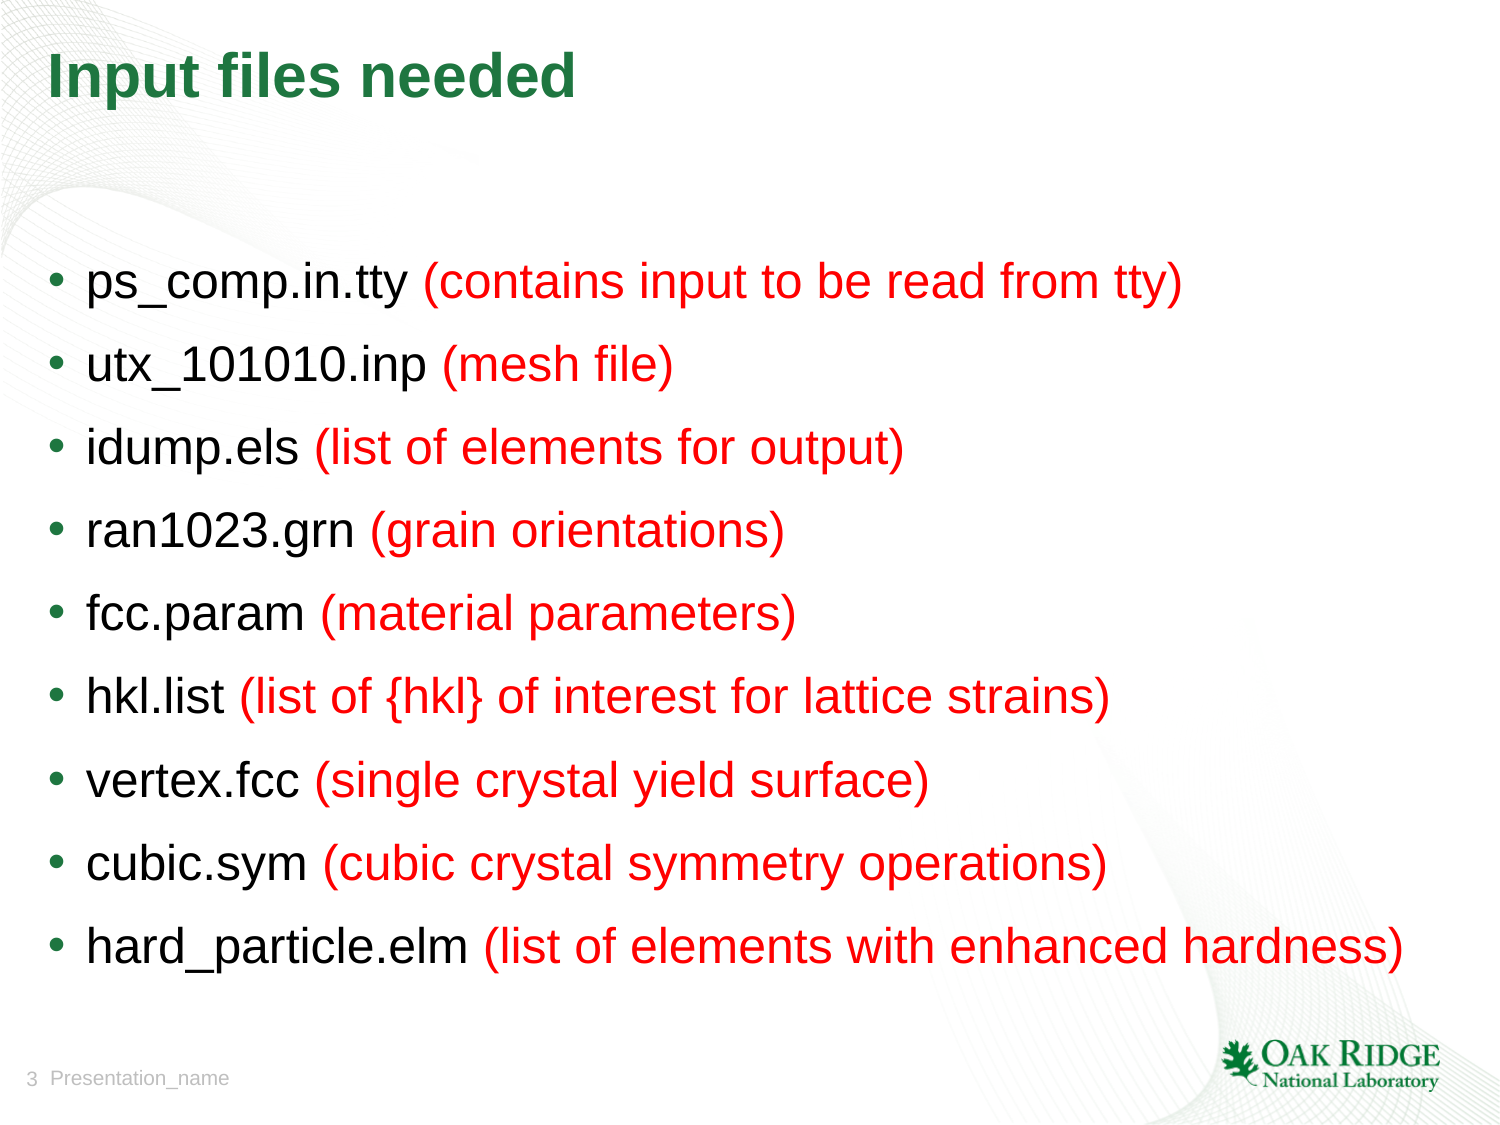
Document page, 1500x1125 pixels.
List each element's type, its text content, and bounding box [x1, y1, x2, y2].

title Input files needed [32, 38, 1450, 121]
picture [833, 297, 1500, 1125]
list ps_comp.in.tty (contains input to be read from tty) utx_101010.inp (mesh file) idump.els (list of elements for output) ran1023.grn (grain orientations) fcc.param (material parameters) hkl.list (list of {hkl} of interest for lattice strains) vertex.fcc (single crystal yield surface) cubic.sym (cubic crystal symmetry operations) hard_particle.elm (list of elements with enhanced hardness) [32, 247, 1451, 936]
